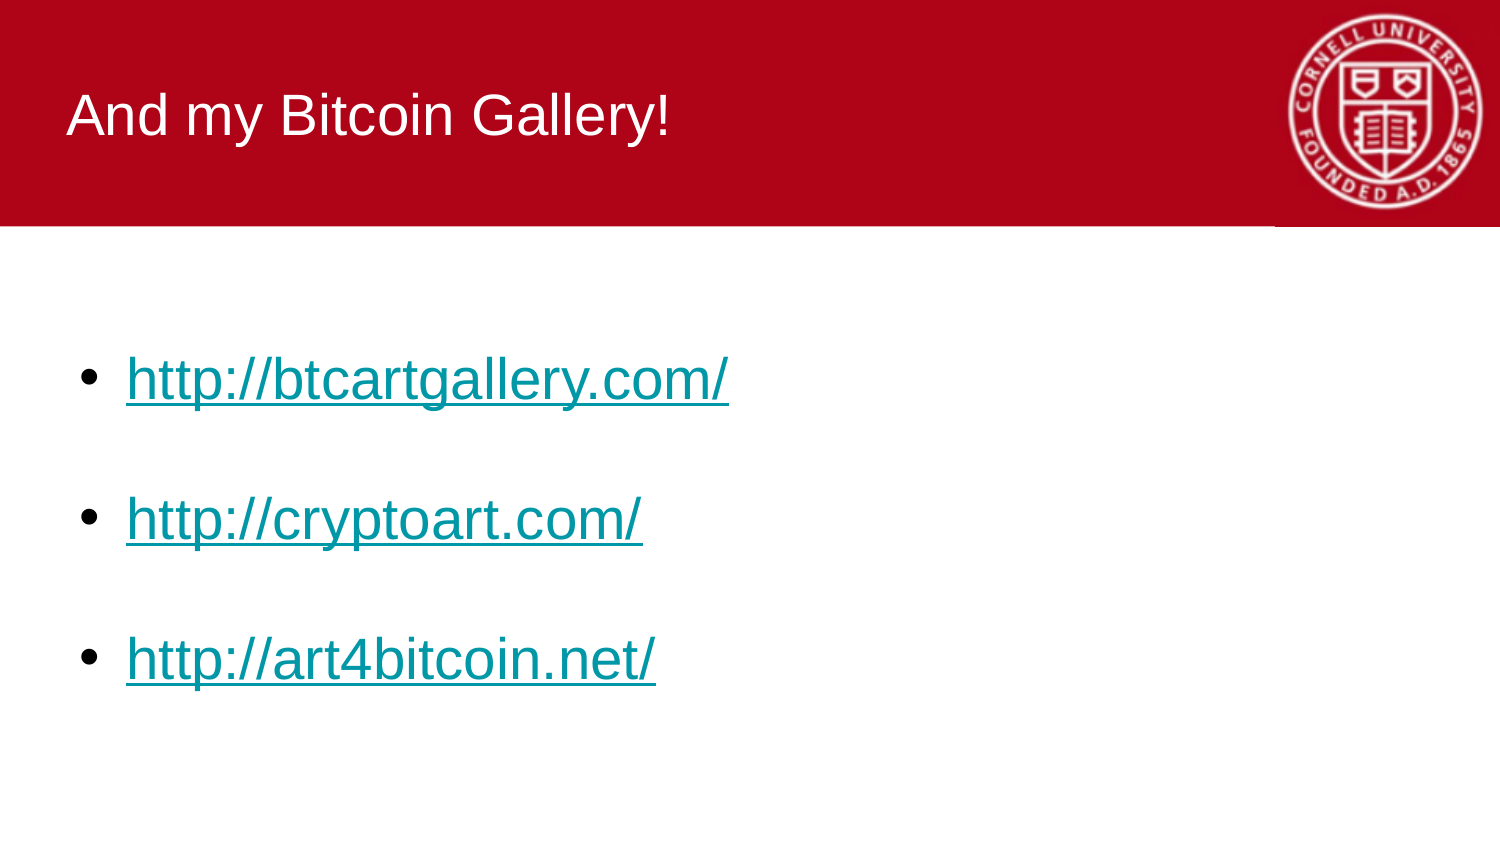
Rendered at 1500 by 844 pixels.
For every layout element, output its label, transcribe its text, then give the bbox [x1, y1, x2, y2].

text_box http://btcartgallery.com/ http://cryptoart.com/ http://art4bitcoin.net/ [64, 333, 745, 839]
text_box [0, 0, 1500, 227]
